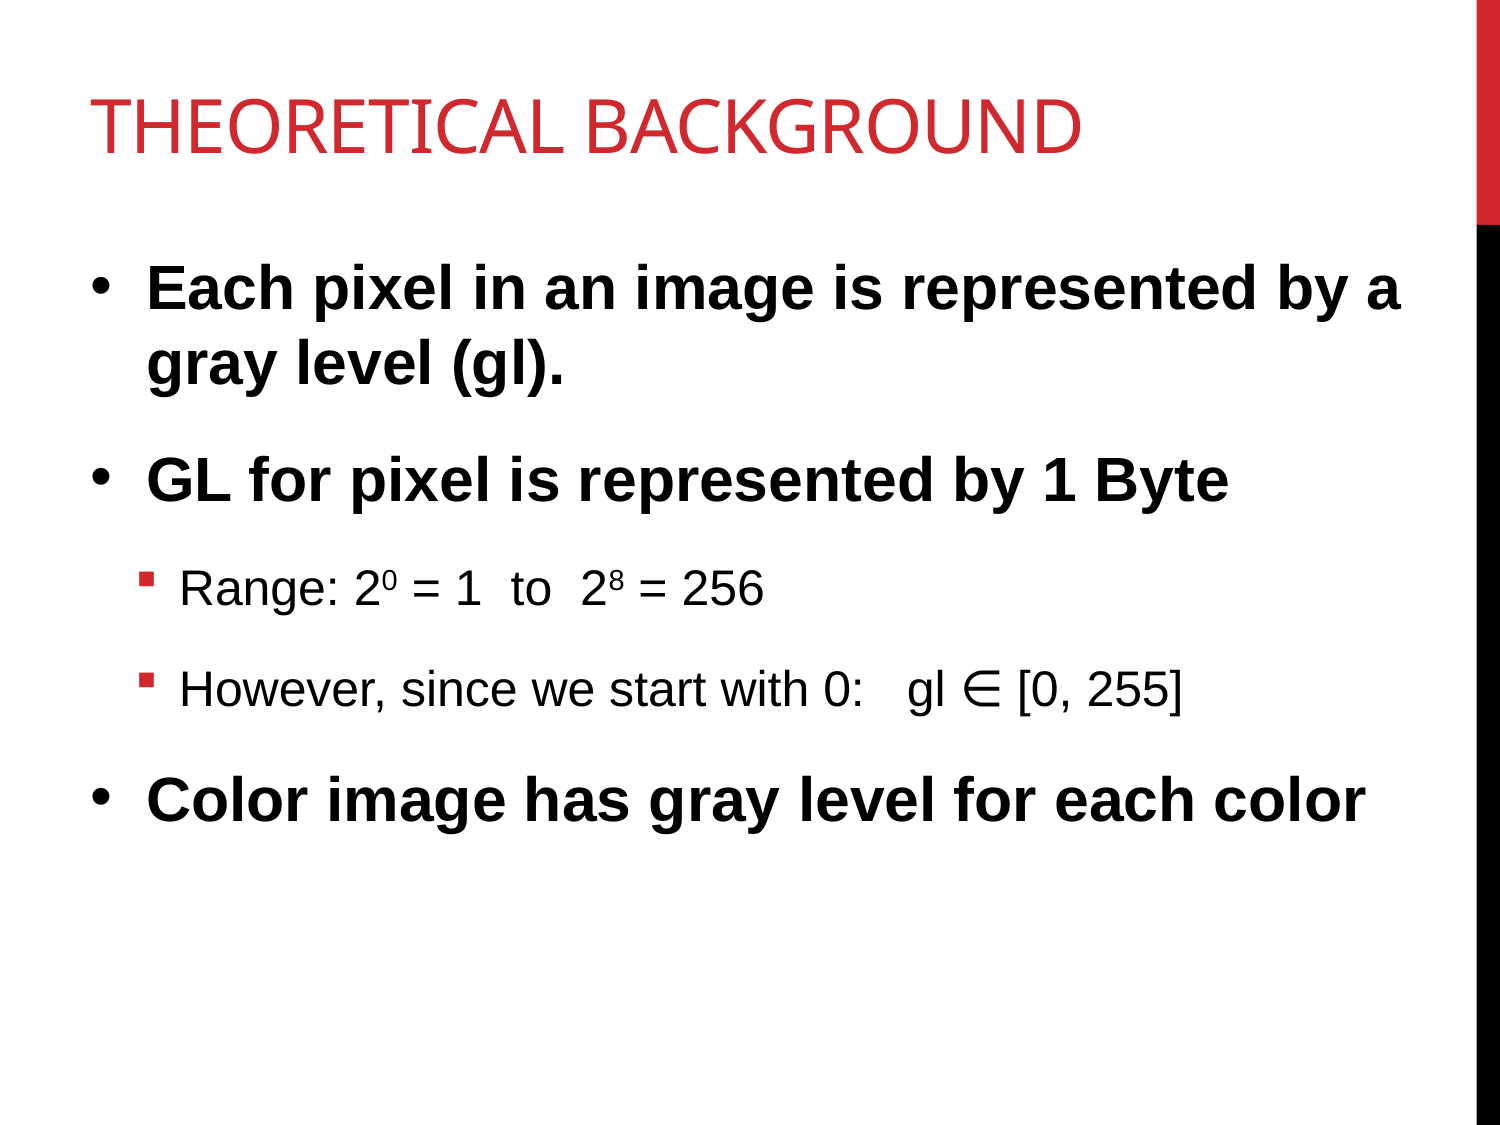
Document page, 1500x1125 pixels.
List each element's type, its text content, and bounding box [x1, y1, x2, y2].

title Theoretical Background [75, 26, 1425, 177]
list Each pixel in an image is represented by a gray level (gl). GL for pixel is represented by 1 Byte Range: 20 = 1 to 28 = 256 However, since we start with 0: gl ∈ [0, 255] Color image has gray level for each color [75, 239, 1425, 1054]
